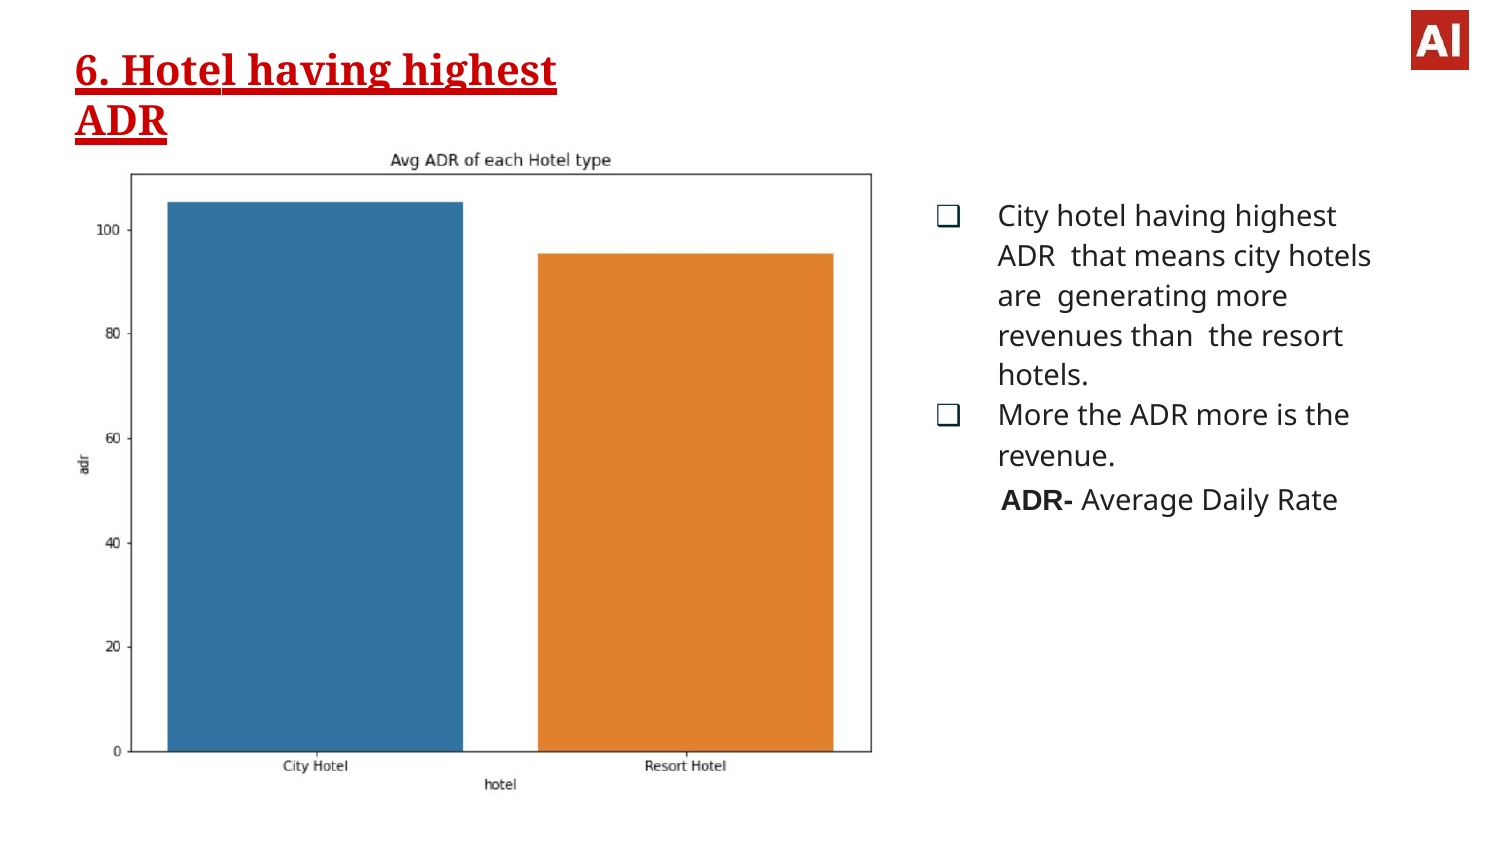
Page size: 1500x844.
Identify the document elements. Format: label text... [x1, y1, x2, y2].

picture [1411, 10, 1469, 70]
text_box City hotel having highest ADR that means city hotels are generating more revenues than the resort hotels. More the ADR more is the revenue. ADR- Average Daily Rate [933, 190, 1401, 517]
title 6. Hotel having highest ADR [72, 41, 622, 150]
picture [74, 150, 873, 794]
